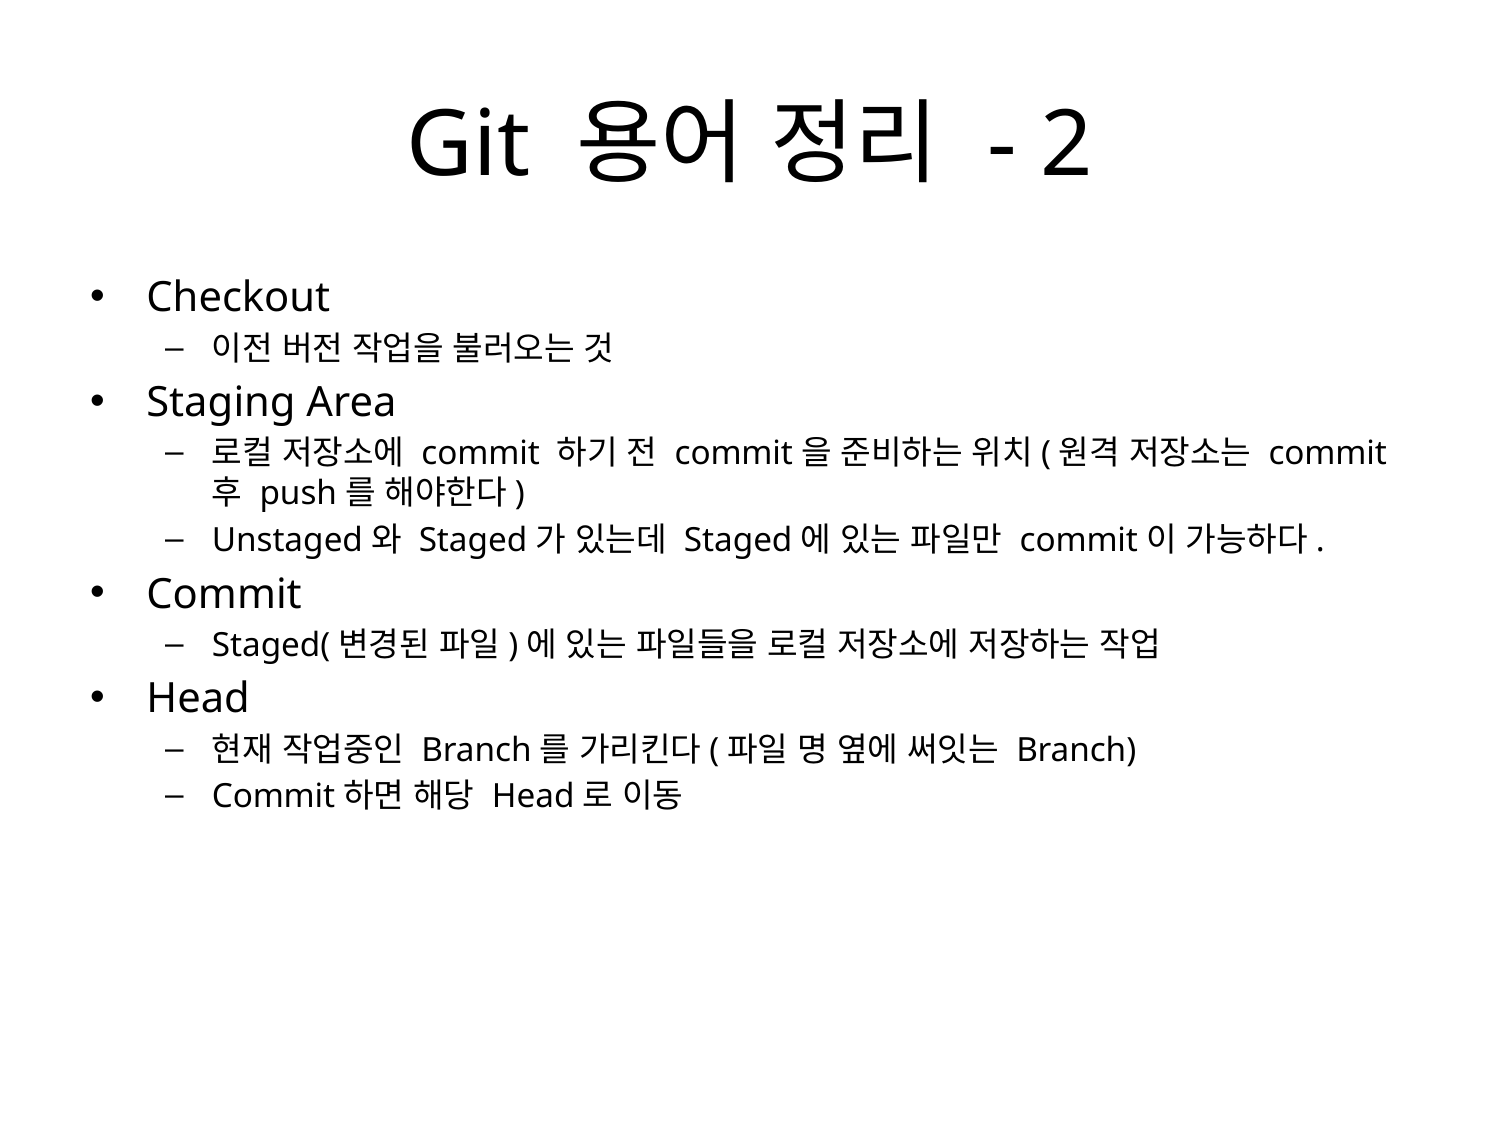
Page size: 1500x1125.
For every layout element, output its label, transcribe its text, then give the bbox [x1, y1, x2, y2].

list Checkout 이전 버전 작업을 불러오는 것 Staging Area 로컬 저장소에 commit 하기 전 commit을 준비하는 위치(원격 저장소는 commit 후 push를 해야한다) Unstaged와 Staged가 있는데 Staged에 있는 파일만 commit이 가능하다. Commit Staged(변경된 파일)에 있는 파일들을 로컬 저장소에 저장하는 작업 Head 현재 작업중인 Branch를 가리킨다(파일 명 옆에 써잇는 Branch) Commit하면 해당 Head로 이동 [75, 262, 1425, 1005]
title Git 용어 정리 - 2 [75, 45, 1425, 233]
